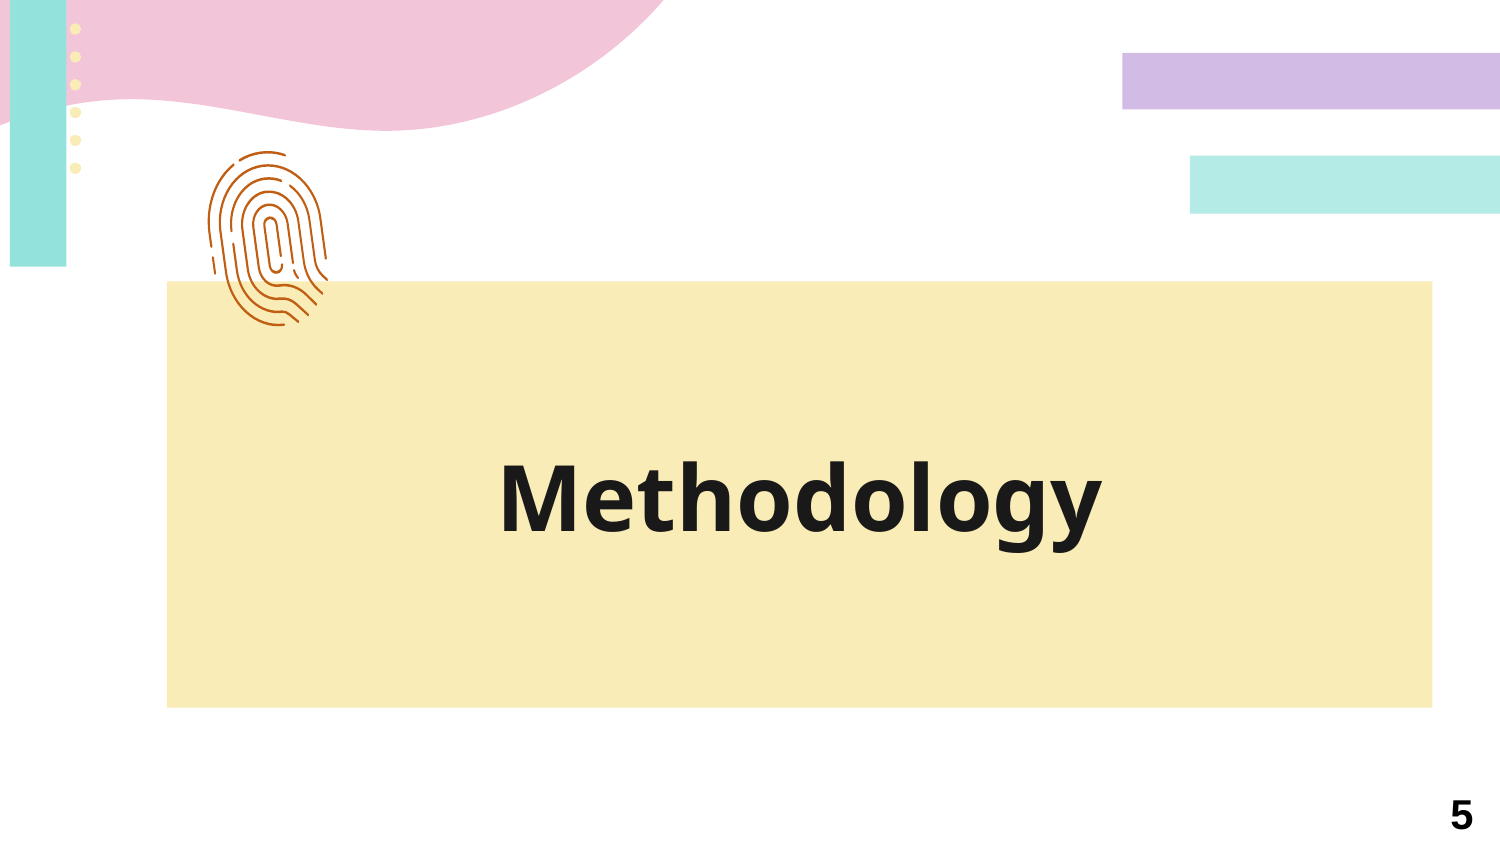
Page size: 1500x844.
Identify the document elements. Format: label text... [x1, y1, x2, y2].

title Methodology [166, 281, 1433, 708]
text_box 5 [1423, 780, 1500, 844]
text_box [9, 0, 67, 267]
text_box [209, 151, 324, 328]
text_box [1189, 155, 1500, 214]
